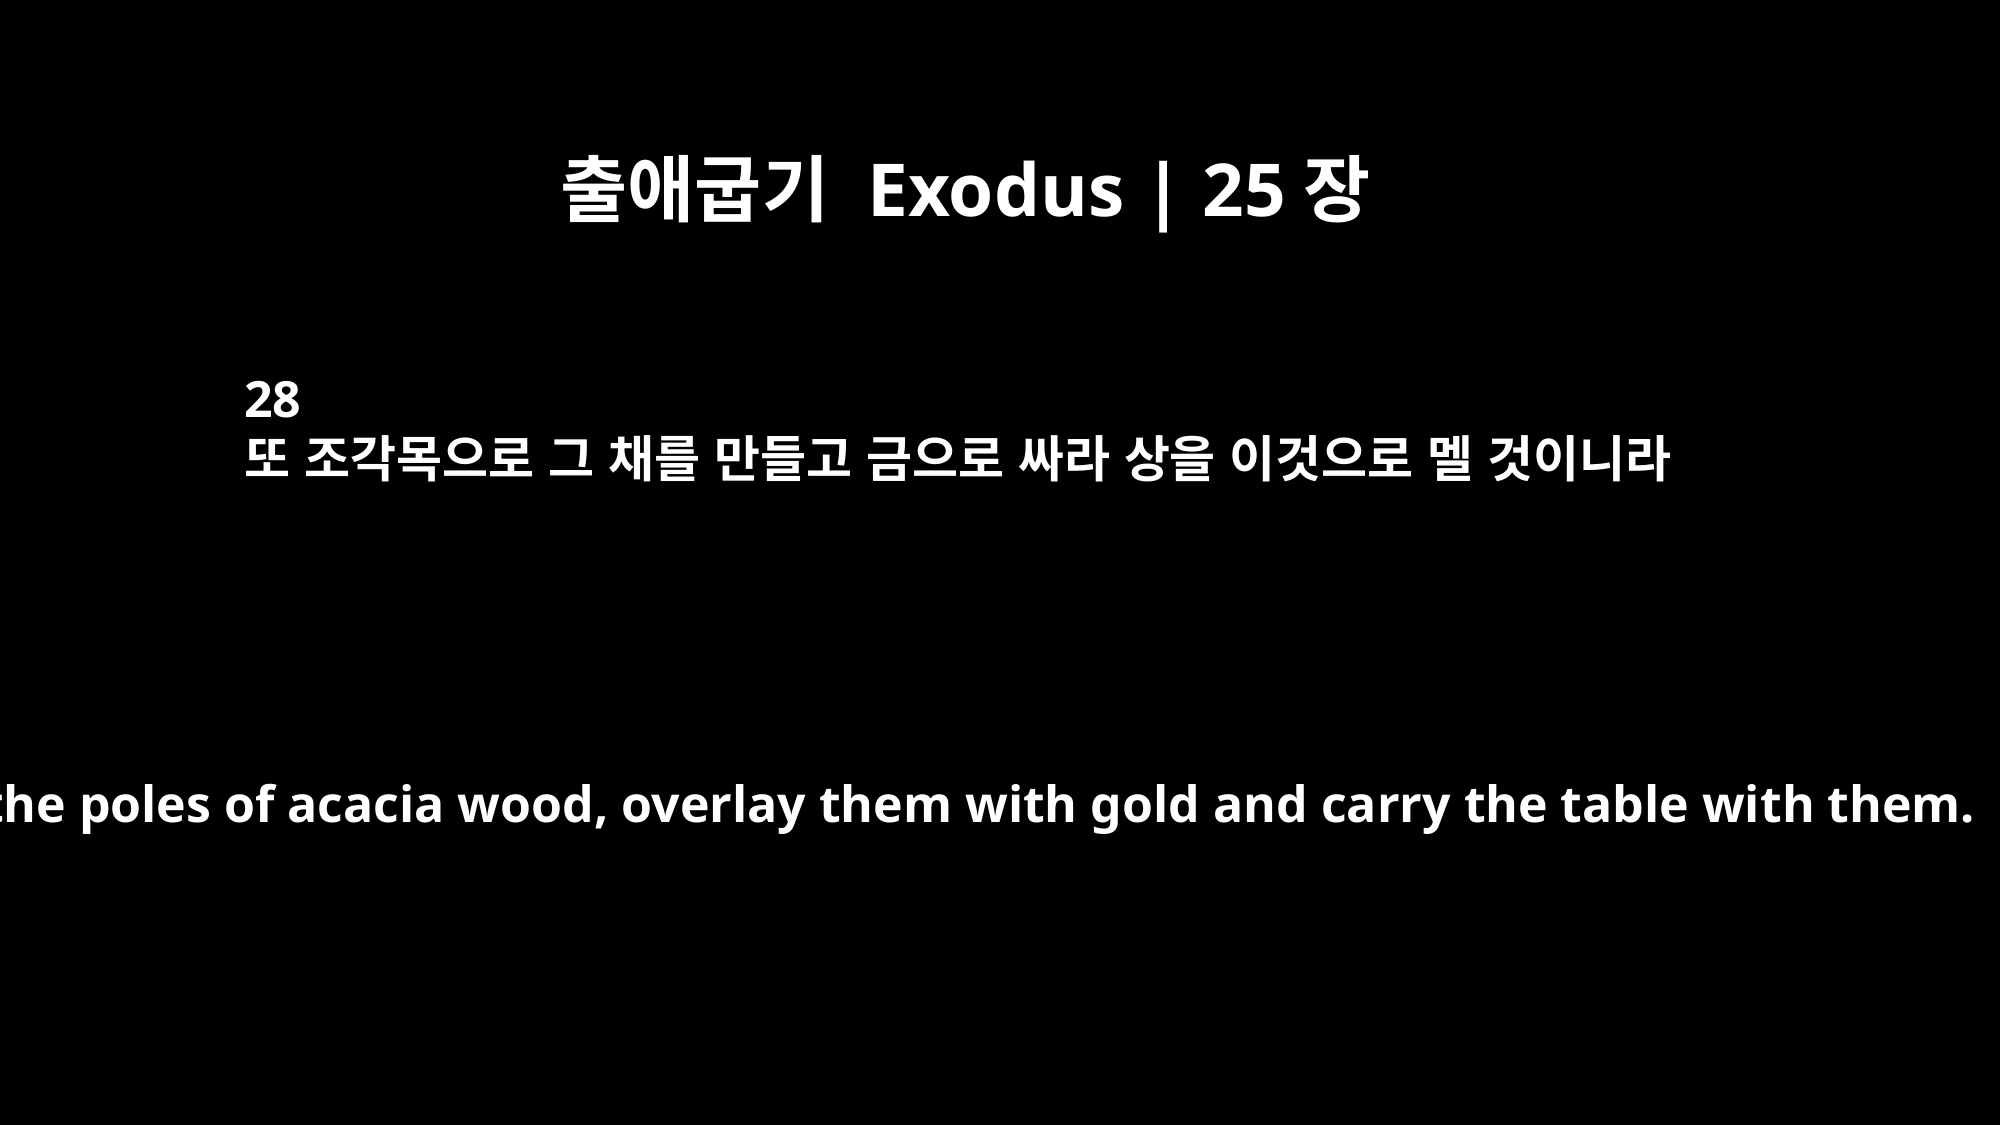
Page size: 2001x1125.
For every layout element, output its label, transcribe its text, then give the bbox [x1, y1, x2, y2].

text_box 출애굽기 Exodus | 25장 [545, 136, 1387, 239]
text_box Make the poles of acacia wood, overlay them with gold and carry the table with them. [0, 764, 1991, 840]
text_box 28 또 조각목으로 그 채를 만들고 금으로 싸라 상을 이것으로 멜 것이니라 [229, 359, 1688, 495]
